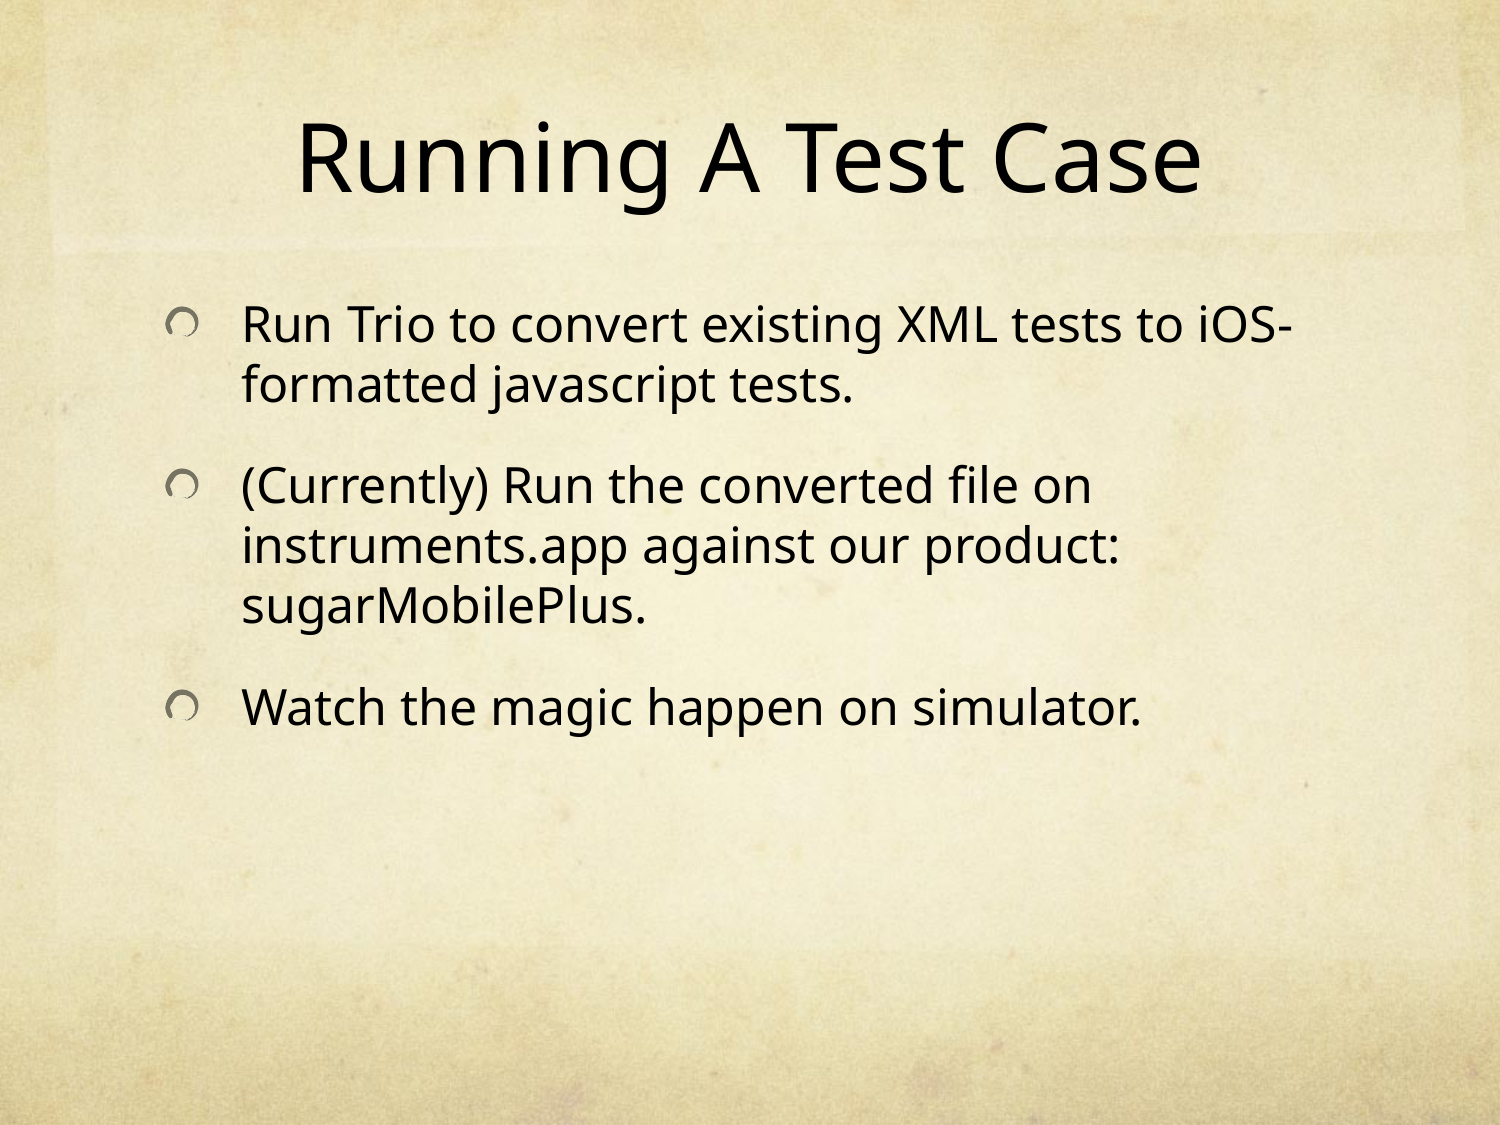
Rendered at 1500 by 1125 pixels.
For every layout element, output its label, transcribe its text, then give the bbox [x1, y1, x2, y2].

title Running A Test Case [150, 82, 1350, 225]
picture [0, 0, 1500, 1125]
list Run Trio to convert existing XML tests to iOS-formatted javascript tests. (Currently) Run the converted file on instruments.app against our product: sugarMobilePlus. Watch the magic happen on simulator. [150, 284, 1350, 950]
